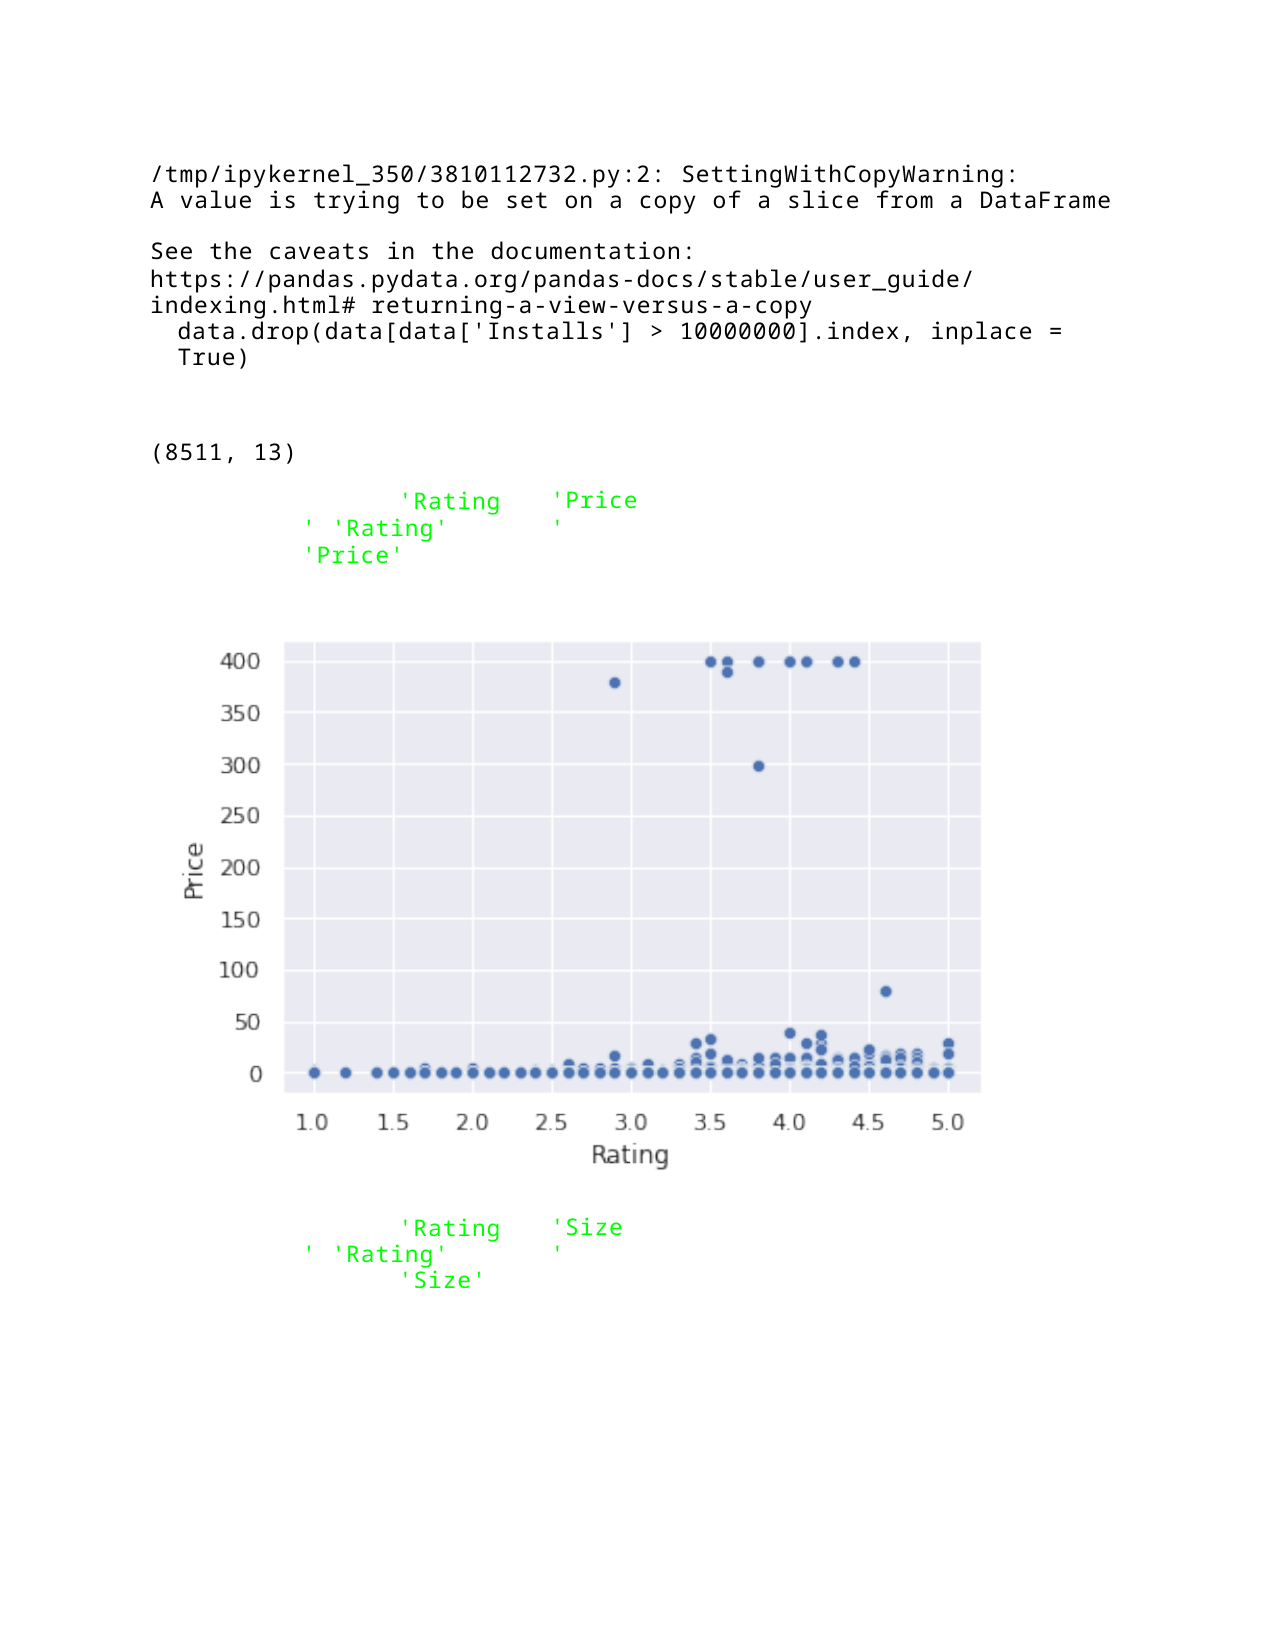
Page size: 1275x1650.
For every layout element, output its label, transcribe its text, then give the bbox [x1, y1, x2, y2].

text_box 'Size' [548, 1212, 636, 1243]
text_box 'Rating' 'Rating' 'Size' [299, 1214, 511, 1296]
text_box [168, 626, 994, 1185]
text_box /tmp/ipykernel_350/3810112732.py:2: SettingWithCopyWarning: A value is trying to be set on a copy of a slice from a DataFrame See the caveats in the documentation: https://pandas.pydata.org/pandas-docs/stable/user_guide/indexing.html# returning-a-view-versus-a-copy data.drop(data[data['Installs'] > 10000000].index, inplace = True) (8511, 13) [148, 159, 1118, 442]
text_box 'Rating' 'Rating' 'Price' [299, 487, 511, 569]
text_box 'Price' [548, 486, 649, 516]
